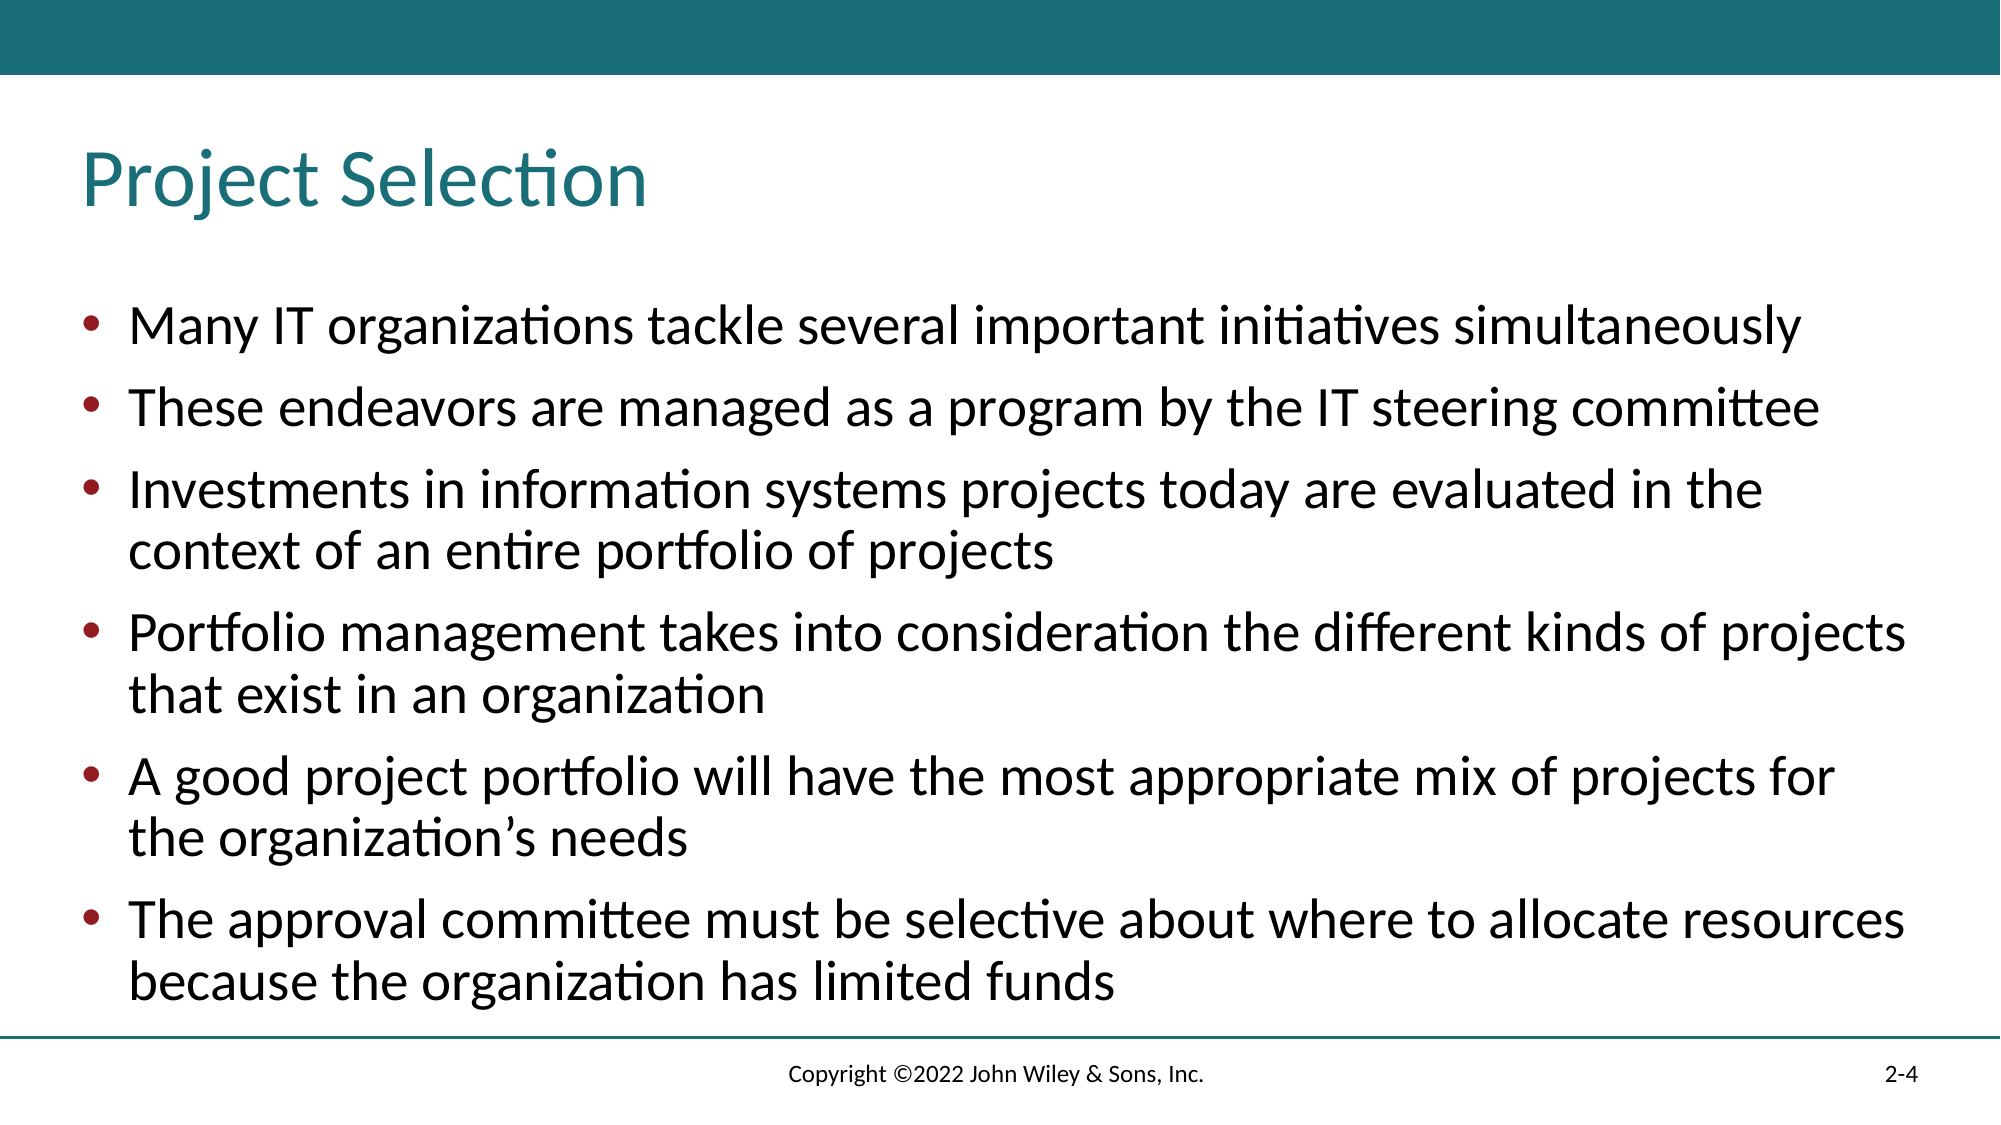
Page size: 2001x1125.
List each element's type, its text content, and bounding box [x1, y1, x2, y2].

title Project Selection [66, 127, 1934, 287]
footer Copyright ©2022 John Wiley & Sons, Inc. [662, 1042, 1338, 1103]
slide_number 2-4 [1412, 1042, 1934, 1103]
list Many IT organizations tackle several important initiatives simultaneously These endeavors are managed as a program by the IT steering committee Investments in information systems projects today are evaluated in the context of an entire portfolio of projects Portfolio management takes into consideration the different kinds of projects that exist in an organization A good project portfolio will have the most appropriate mix of projects for the organization’s needs The approval committee must be selective about where to allocate resources because the organization has limited funds [66, 287, 1934, 1025]
